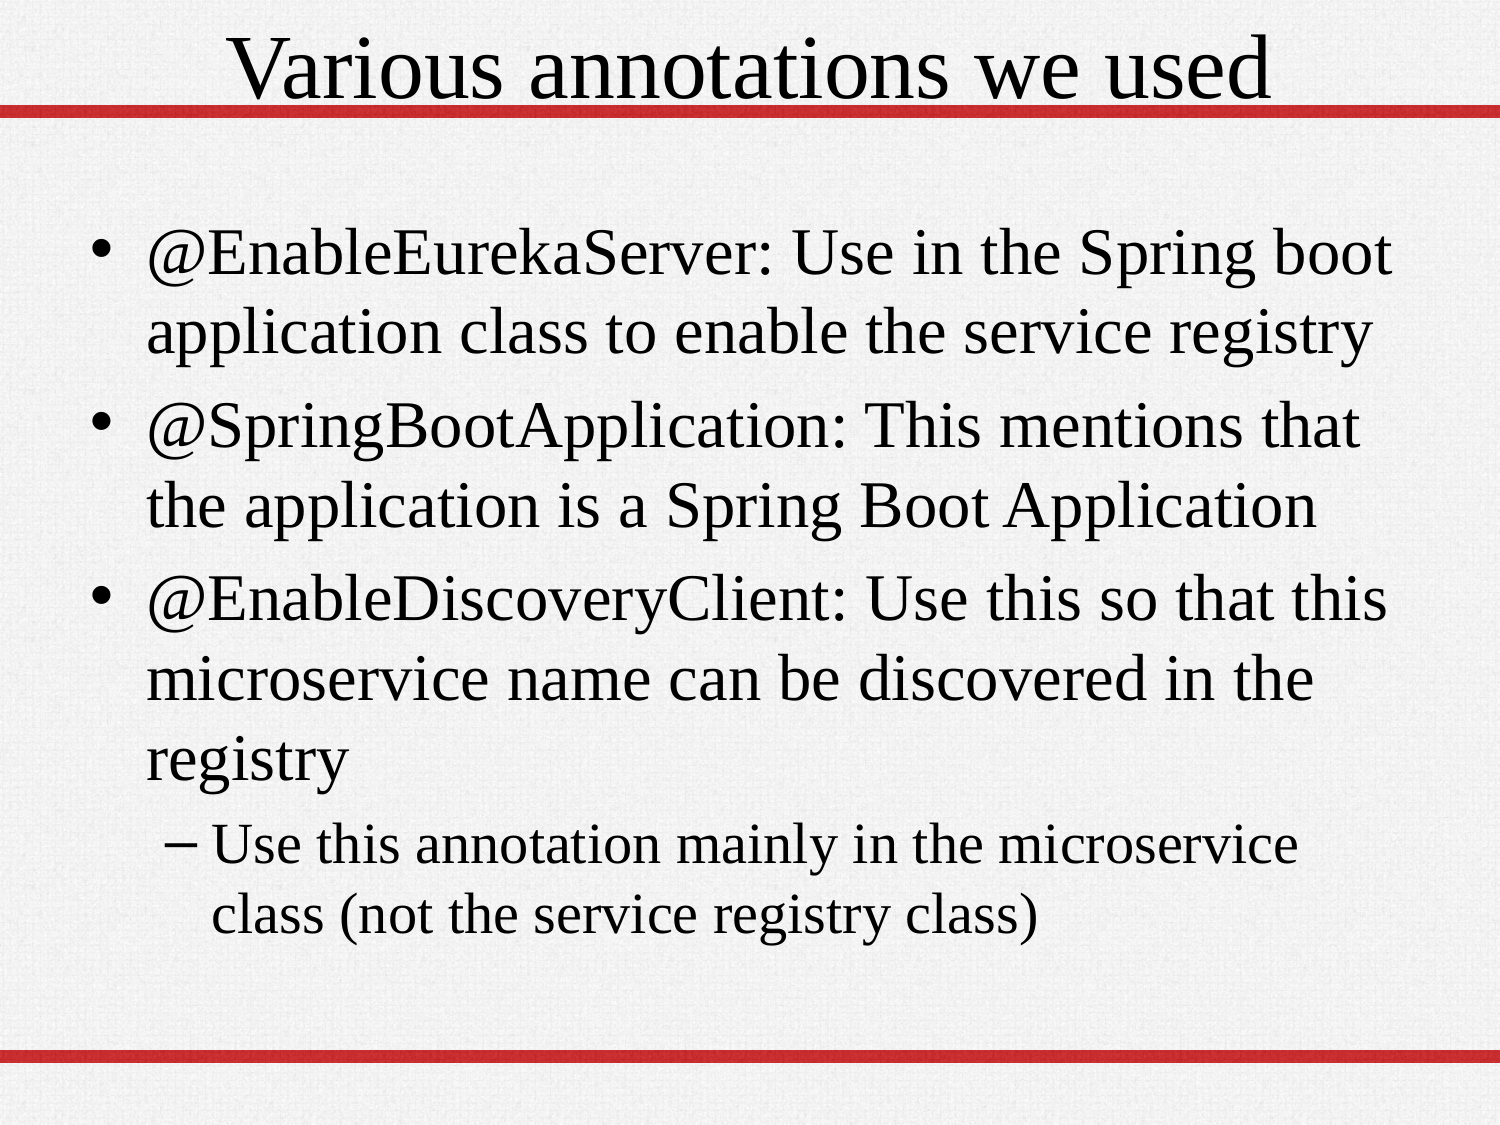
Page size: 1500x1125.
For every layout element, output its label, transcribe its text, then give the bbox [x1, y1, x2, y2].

title Various annotations we used [75, 0, 1425, 188]
list @EnableEurekaServer: Use in the Spring boot application class to enable the service registry @SpringBootApplication: This mentions that the application is a Spring Boot Application @EnableDiscoveryClient: Use this so that this microservice name can be discovered in the registry Use this annotation mainly in the microservice class (not the service registry class) [75, 200, 1425, 943]
picture [0, 0, 1500, 1125]
slide_number 37 [1074, 1042, 1425, 1103]
